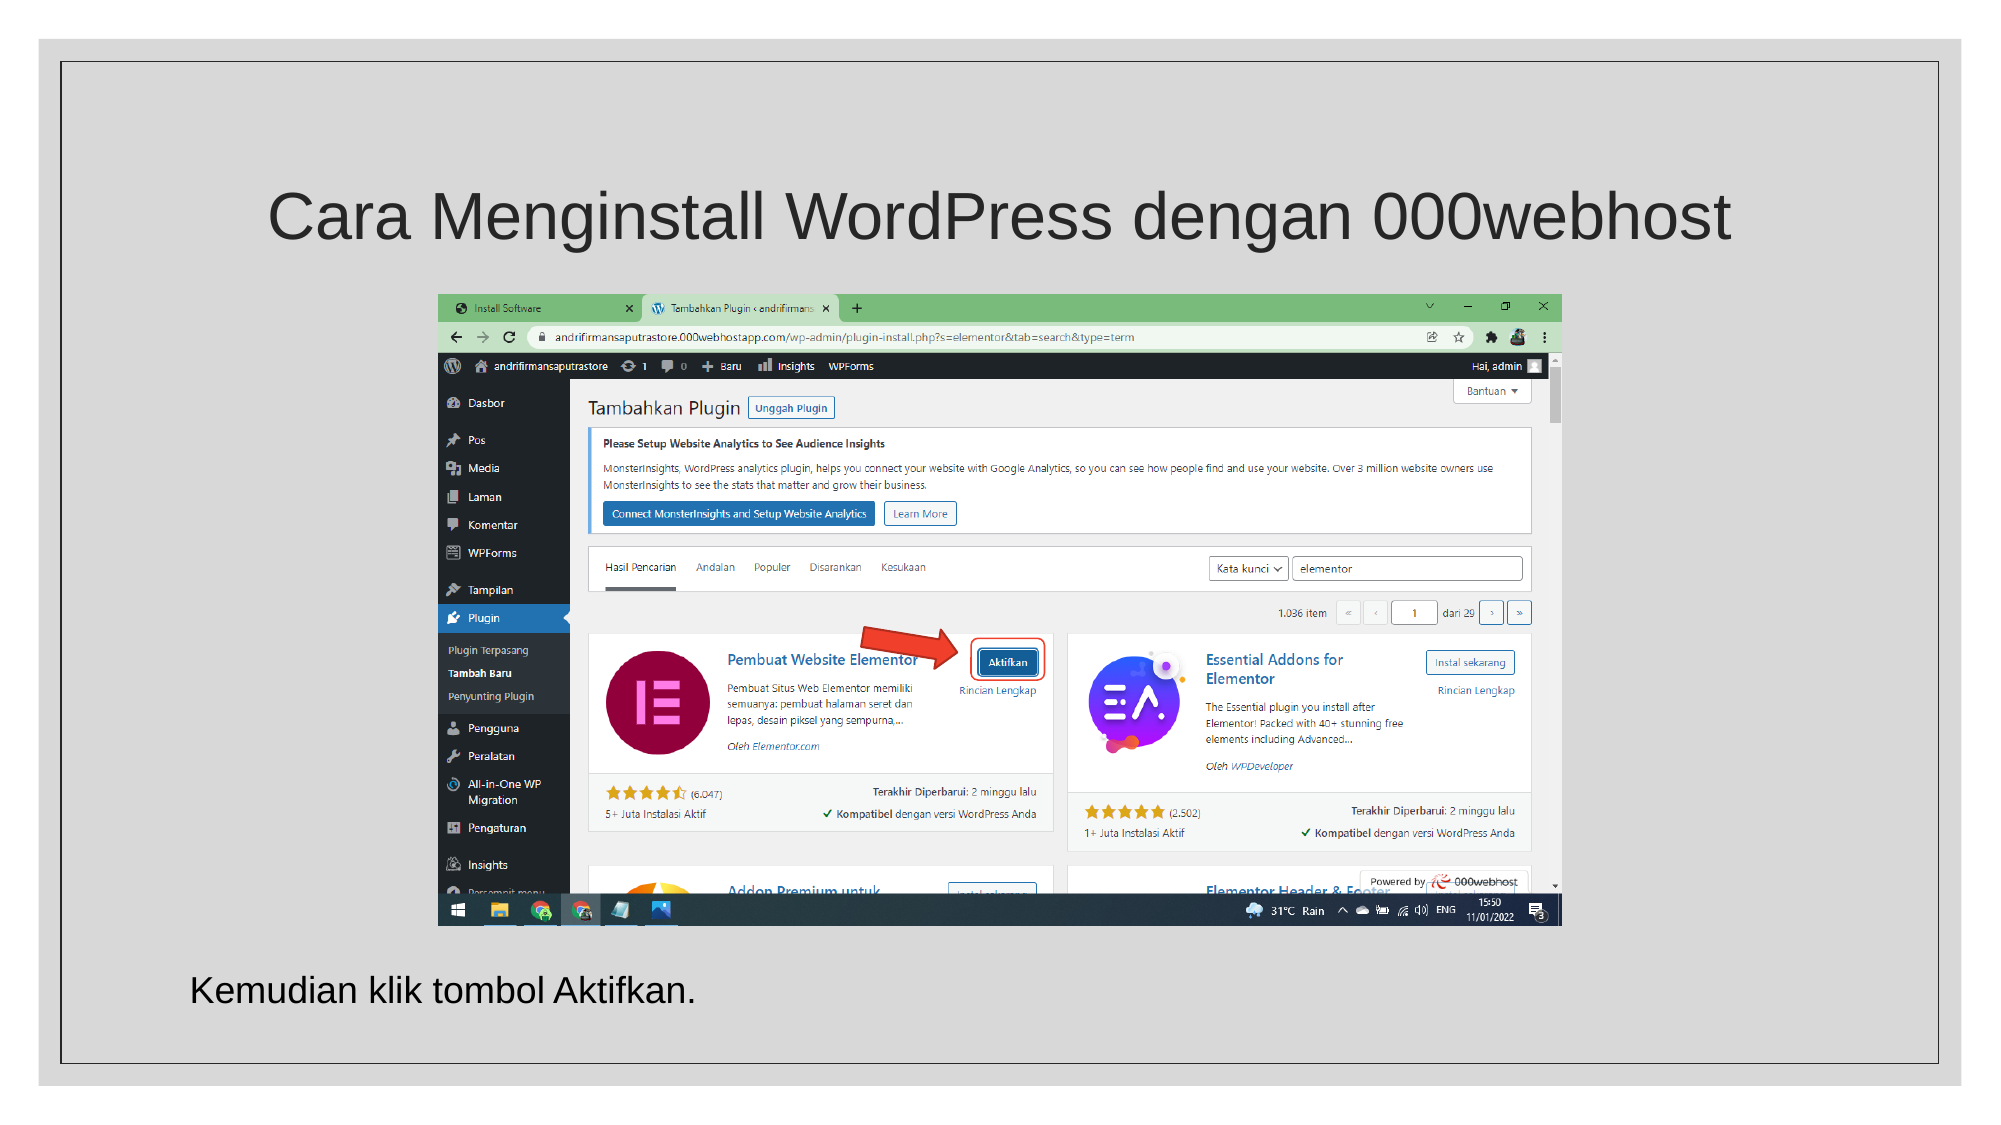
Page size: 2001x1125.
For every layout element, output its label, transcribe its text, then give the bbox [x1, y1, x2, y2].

title Cara Menginstall WordPress dengan 000webhost [174, 105, 1825, 331]
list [438, 294, 1562, 926]
text_box Kemudian klik tombol Aktifkan. [174, 958, 1825, 1019]
